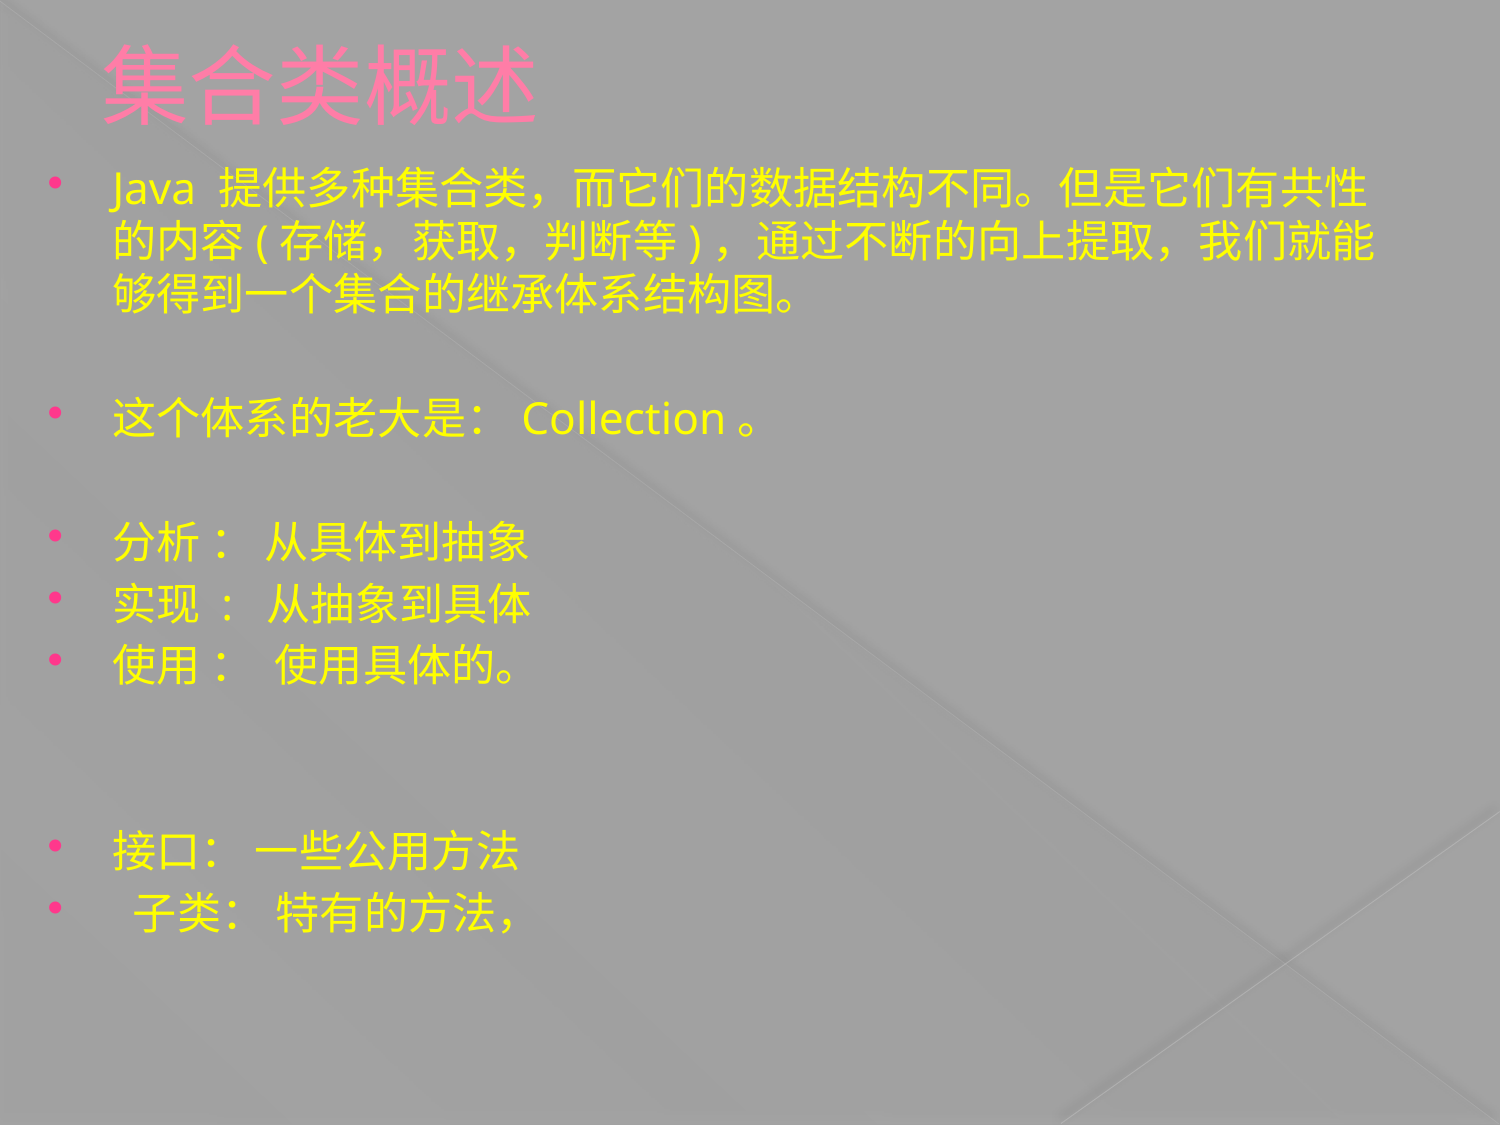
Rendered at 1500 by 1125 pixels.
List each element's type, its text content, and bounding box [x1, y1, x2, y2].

title 集合类概述 [7, 14, 1358, 153]
list Java 提供多种集合类，而它们的数据结构不同。但是它们有共性的内容(存储，获取，判断等)，通过不断的向上提取，我们就能够得到一个集合的继承体系结构图。 这个体系的老大是：Collection。 分析 ： 从具体到抽象 实现 : 从抽象到具体 使用 ： 使用具体的。 接口： 一些公用方法 子类： 特有的方法， [24, 152, 1425, 1059]
